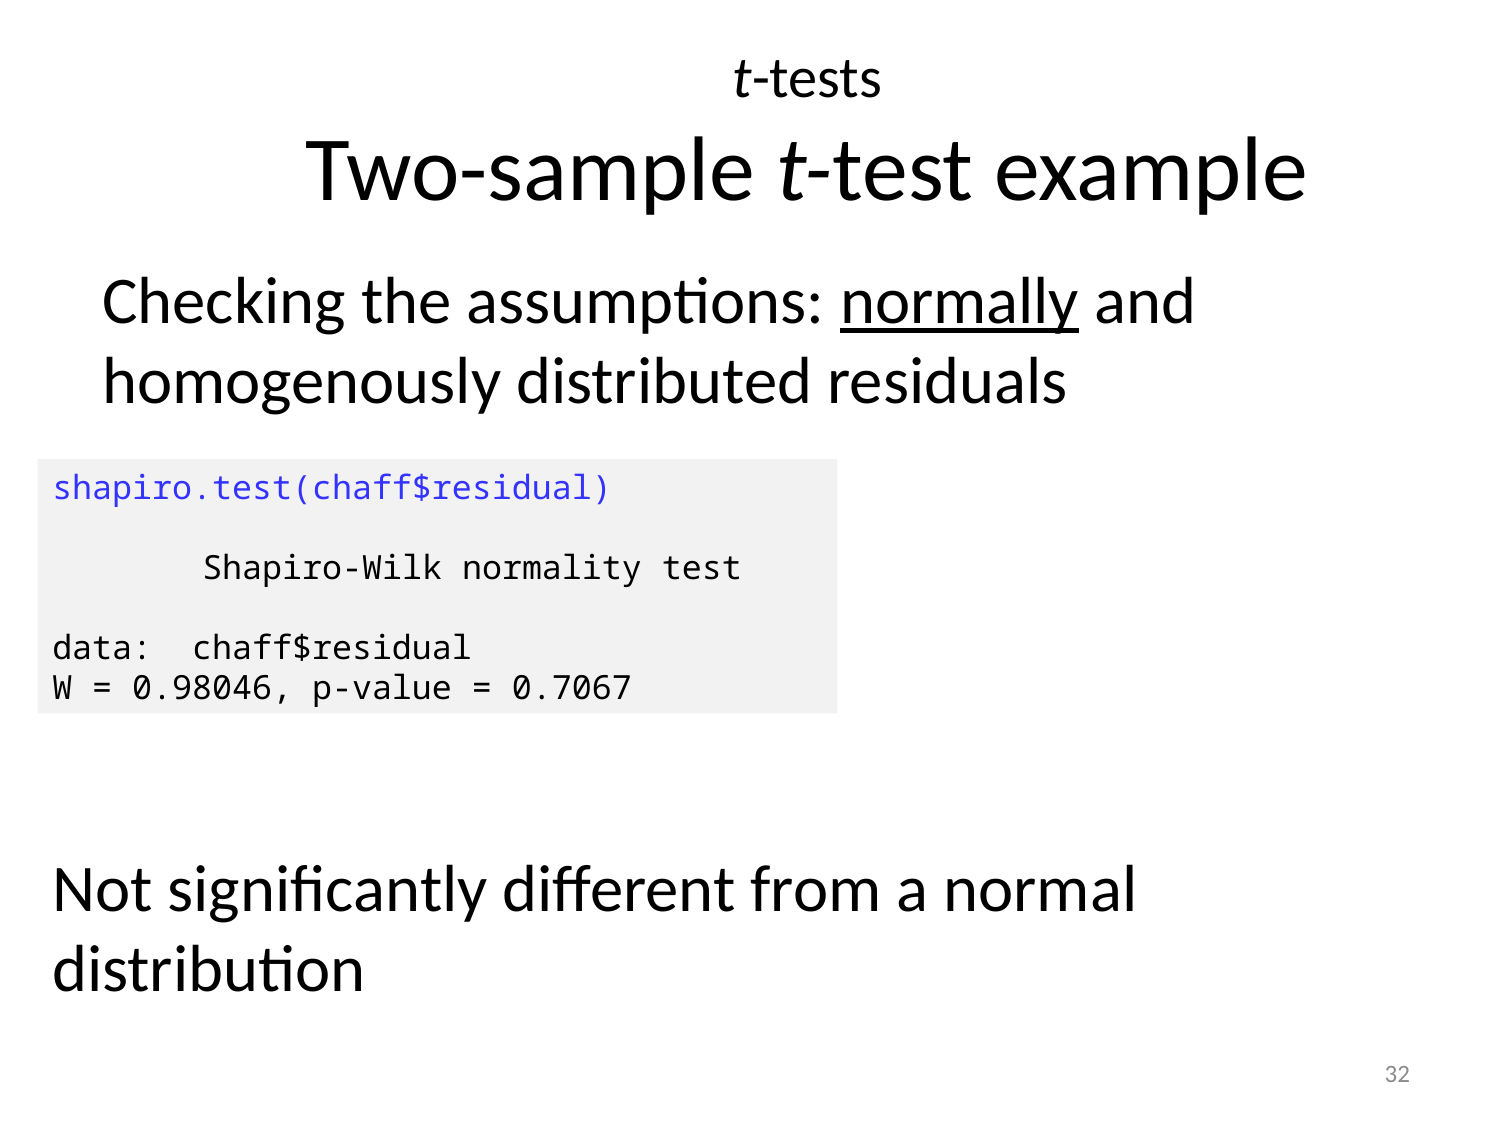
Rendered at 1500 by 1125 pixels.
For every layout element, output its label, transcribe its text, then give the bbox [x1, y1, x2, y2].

title t-tests Two-sample t-test example [249, 30, 1365, 228]
text_box shapiro.test(chaff$residual) Shapiro-Wilk normality test data: chaff$residual W = 0.98046, p-value = 0.7067 [37, 459, 838, 714]
text_box Checking the assumptions: normally and homogenously distributed residuals [87, 249, 1374, 425]
slide_number 32 [1074, 1042, 1425, 1103]
text_box Not significantly different from a normal distribution [37, 837, 1365, 1013]
